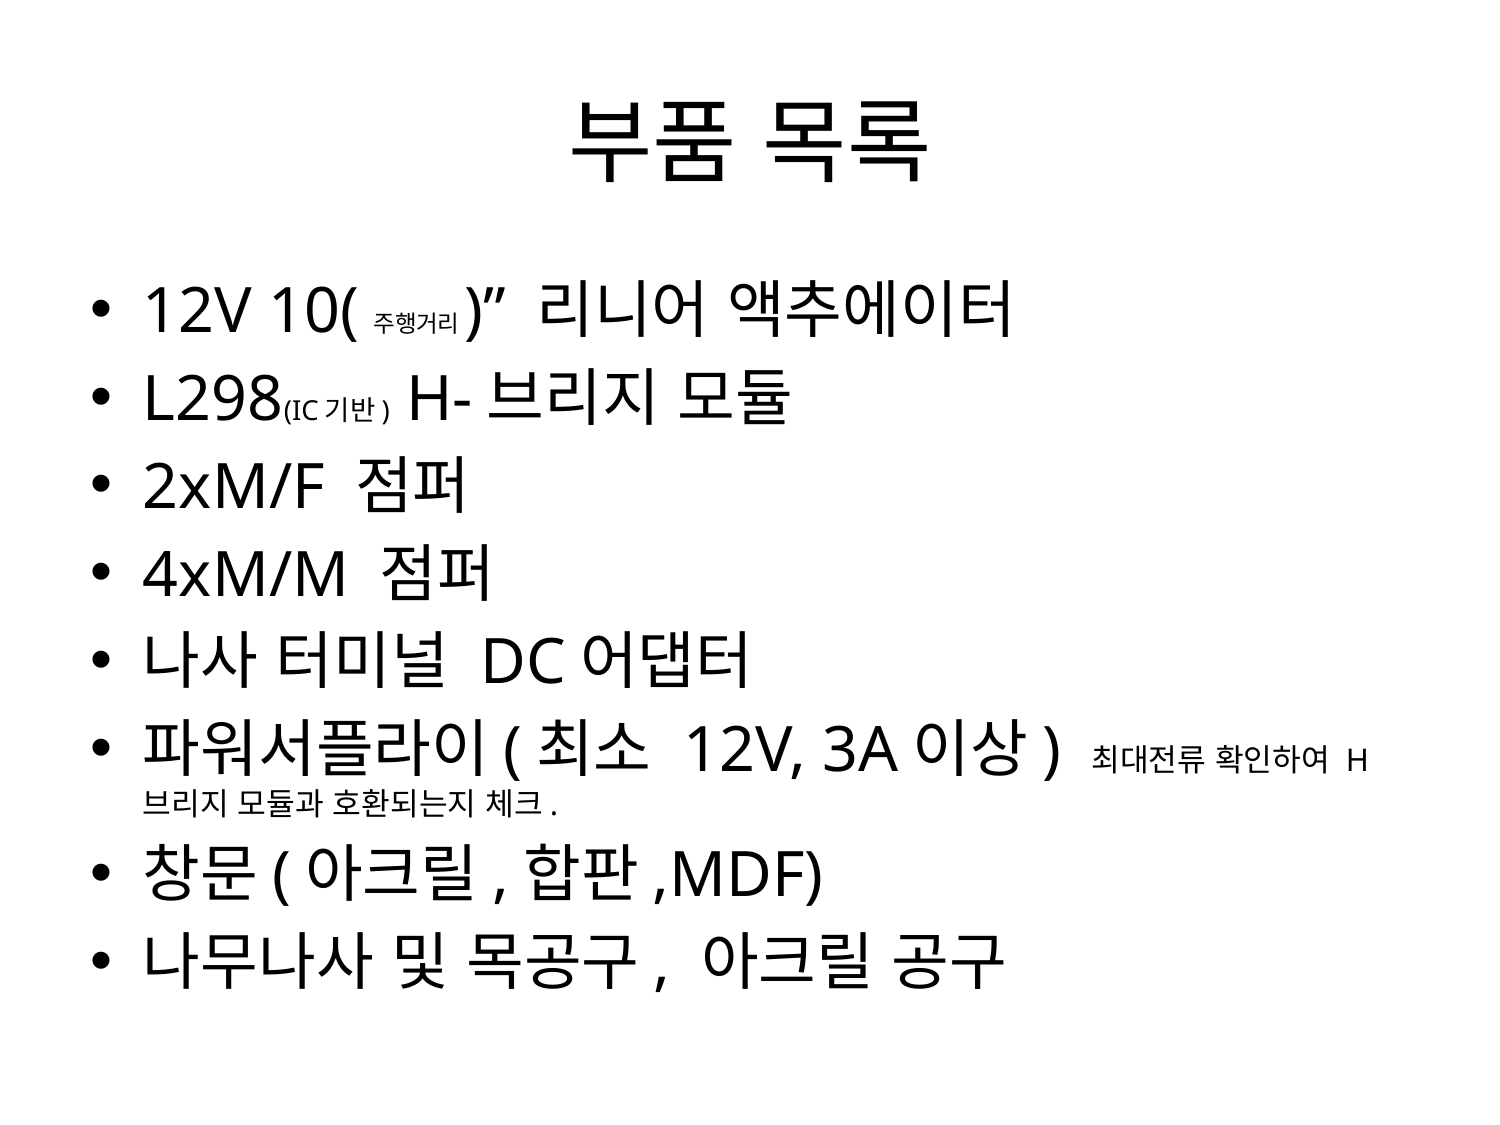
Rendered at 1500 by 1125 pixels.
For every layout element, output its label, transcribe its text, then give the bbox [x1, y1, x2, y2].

title 부품 목록 [75, 45, 1425, 233]
list 12V 10(주행거리)” 리니어 액추에이터 L298(IC기반) H-브리지 모듈 2xM/F 점퍼 4xM/M 점퍼 나사 터미널 DC어댑터 파워서플라이(최소 12V, 3A이상) 최대전류 확인하여 H브리지 모듈과 호환되는지 체크. 창문(아크릴,합판,MDF) 나무나사 및 목공구, 아크릴 공구 [75, 262, 1425, 1005]
